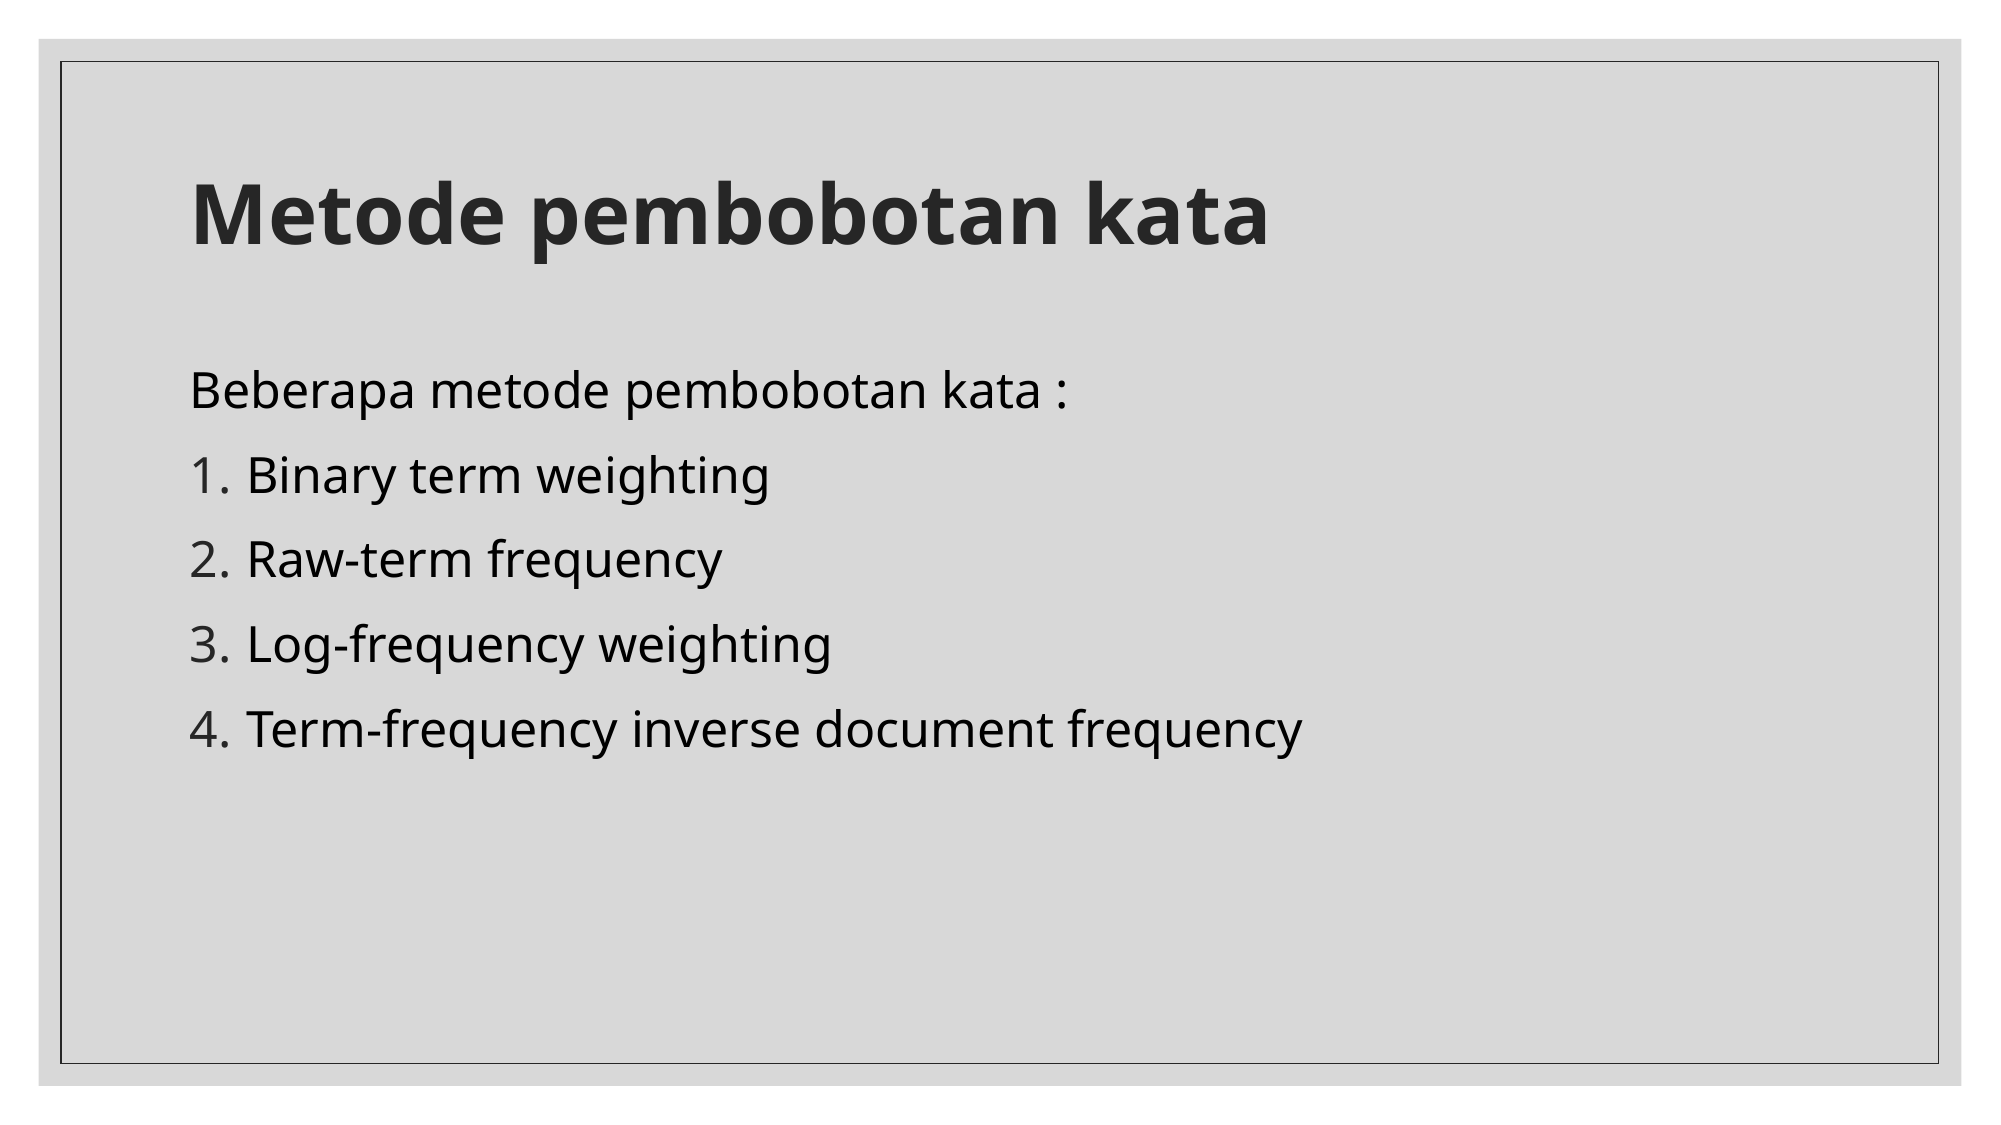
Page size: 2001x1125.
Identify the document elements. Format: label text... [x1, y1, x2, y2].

list Beberapa metode pembobotan kata :​ Binary term weighting​ Raw-term frequency​ Log-frequency weighting​ Term-frequency inverse document frequency​ [174, 345, 1825, 977]
title Metode pembobotan kata​ [174, 105, 1825, 331]
